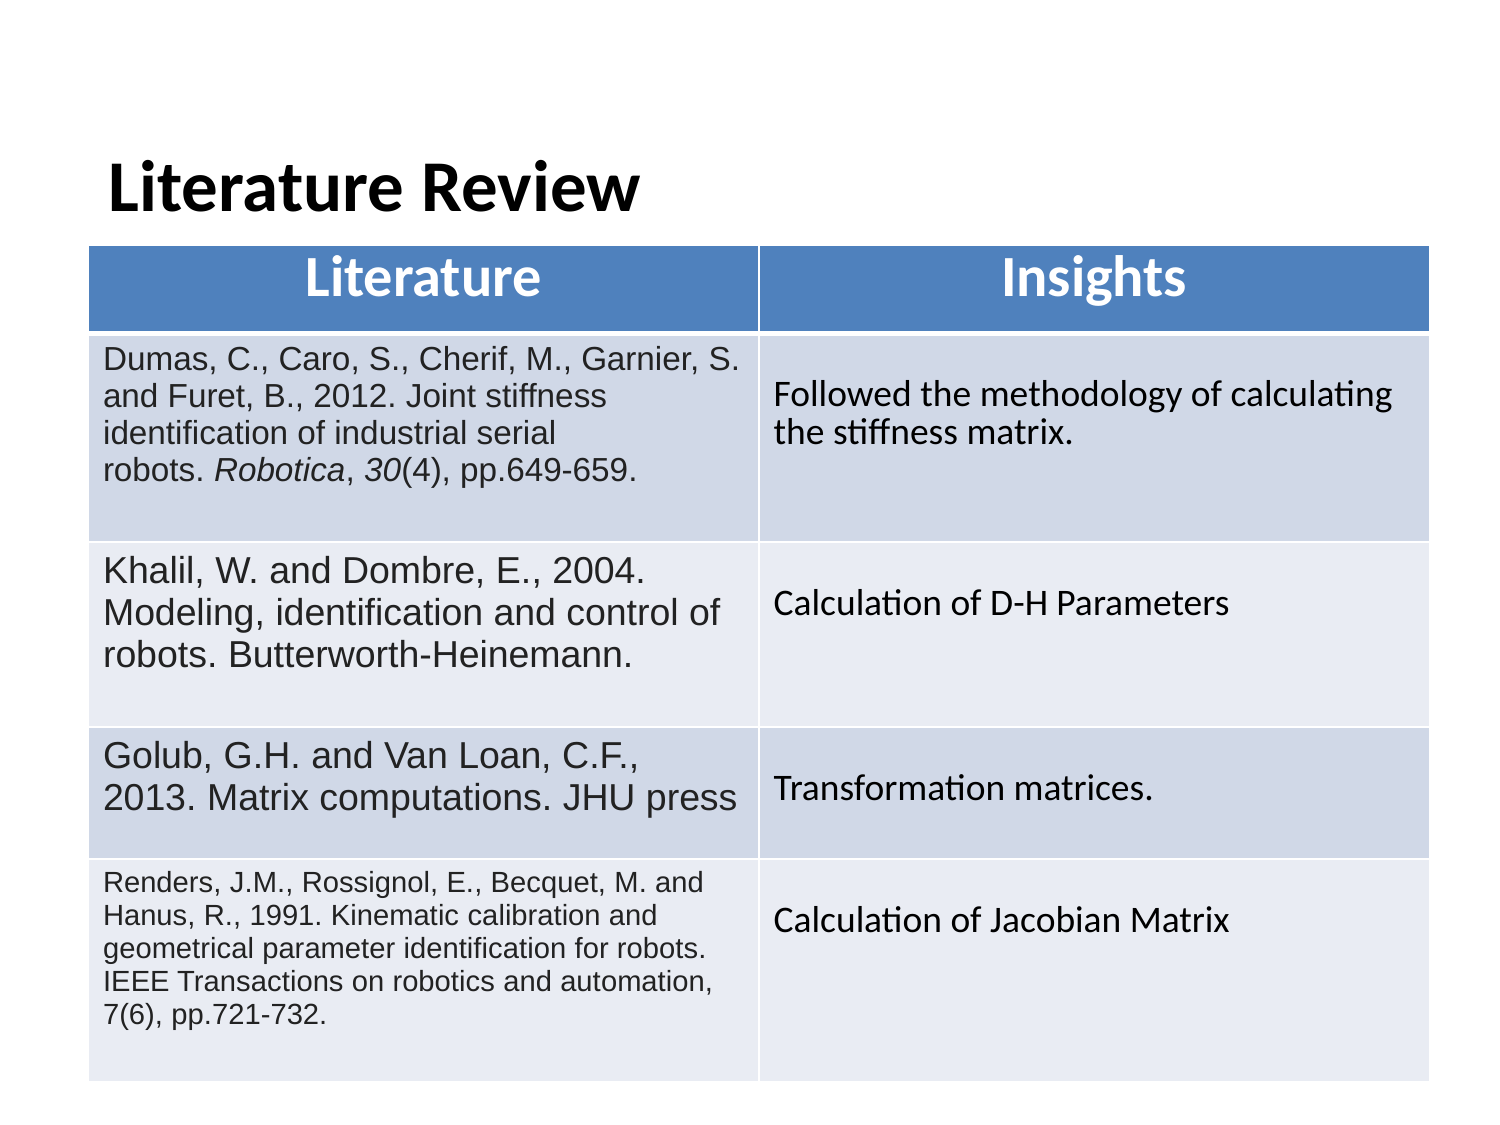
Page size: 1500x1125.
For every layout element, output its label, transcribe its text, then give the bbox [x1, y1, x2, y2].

table_cell Transformation matrices. [760, 728, 1429, 858]
table_cell Renders, J.M., Rossignol, E., Becquet, M. and Hanus, R., 1991. Kinematic calibration and geometrical parameter identification for robots. IEEE Transactions on robotics and automation, 7(6), pp.721-732. [89, 860, 758, 1081]
table_header Insights [760, 246, 1429, 331]
table_cell Dumas, C., Caro, S., Cherif, M., Garnier, S. and Furet, B., 2012. Joint stiffness identification of industrial serial robots. Robotica, 30(4), pp.649-659. [89, 336, 758, 541]
table_cell Calculation of D-H Parameters [760, 543, 1429, 726]
table_header Literature [89, 246, 758, 331]
table_cell Khalil, W. and Dombre, E., 2004. Modeling, identification and control of robots. Butterworth-Heinemann. [89, 543, 758, 726]
table_cell Calculation of Jacobian Matrix [760, 860, 1429, 1081]
table_cell Golub, G.H. and Van Loan, C.F., 2013. Matrix computations. JHU press [89, 728, 758, 858]
table_cell Followed the methodology of calculating the stiffness matrix. [760, 336, 1429, 541]
title Literature Review [93, 53, 1341, 244]
